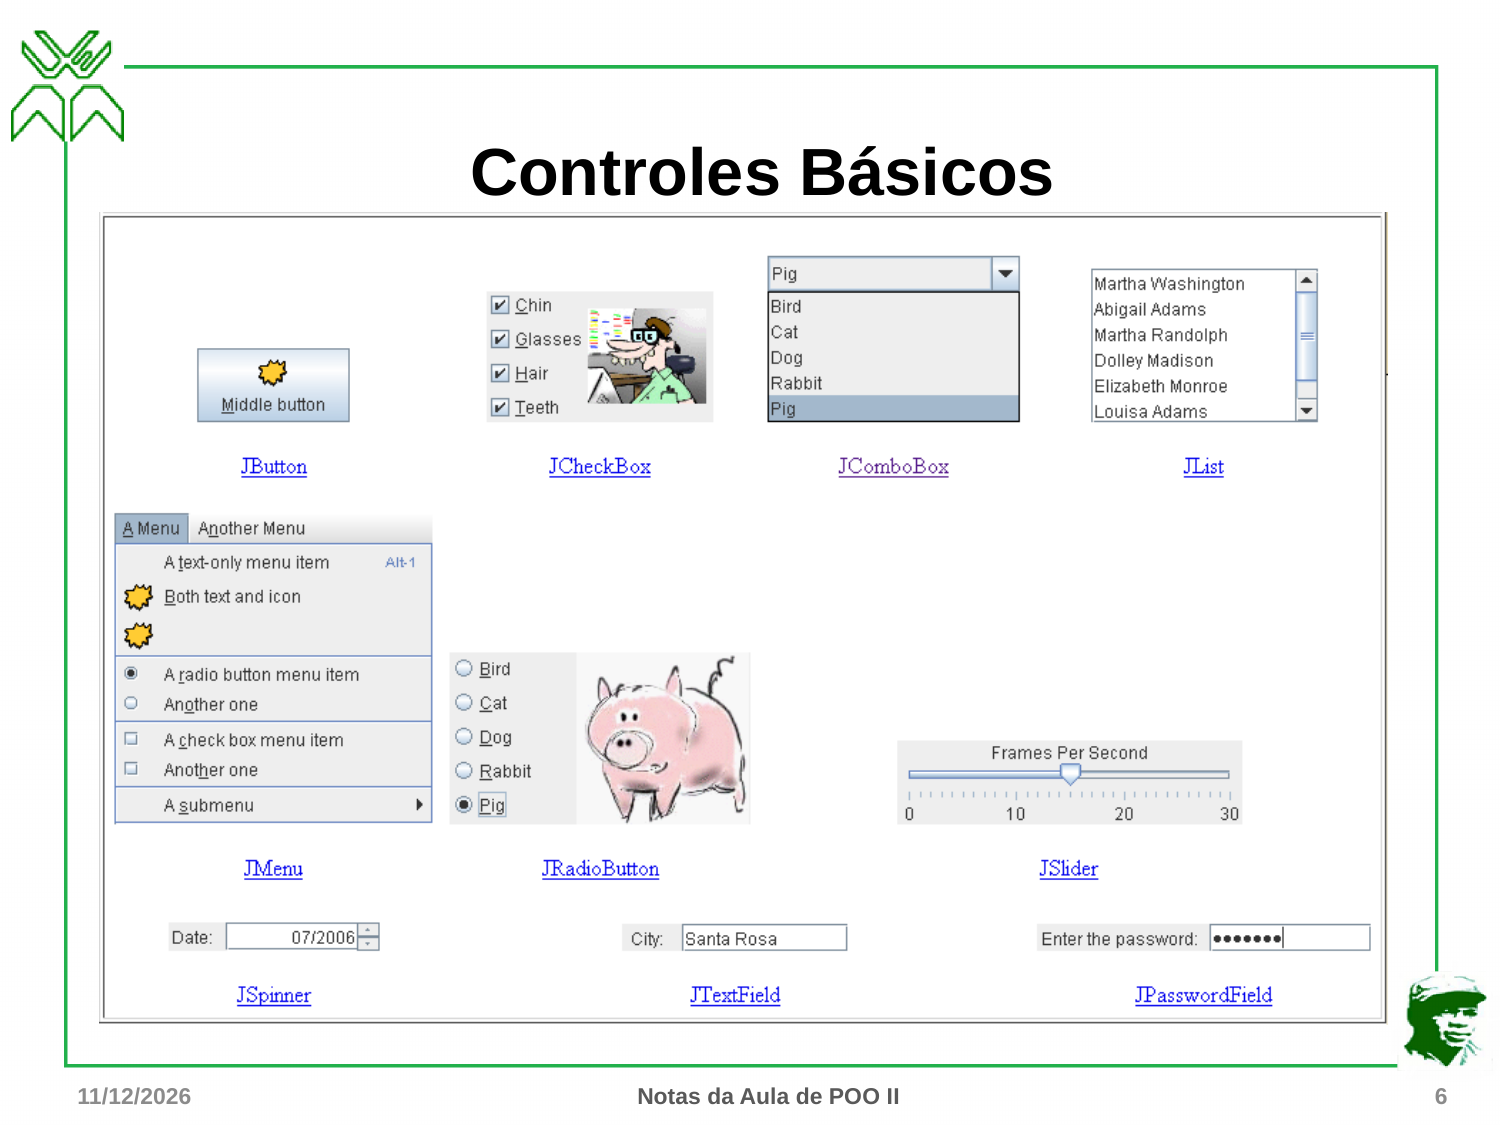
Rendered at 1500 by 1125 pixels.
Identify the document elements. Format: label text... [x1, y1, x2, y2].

picture [0, 0, 1500, 1125]
slide_number 6 [1149, 1065, 1463, 1125]
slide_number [62, 1065, 413, 1125]
footer Notas da Aula de POO II [450, 1065, 1088, 1125]
title Controles Básicos [125, 87, 1400, 250]
